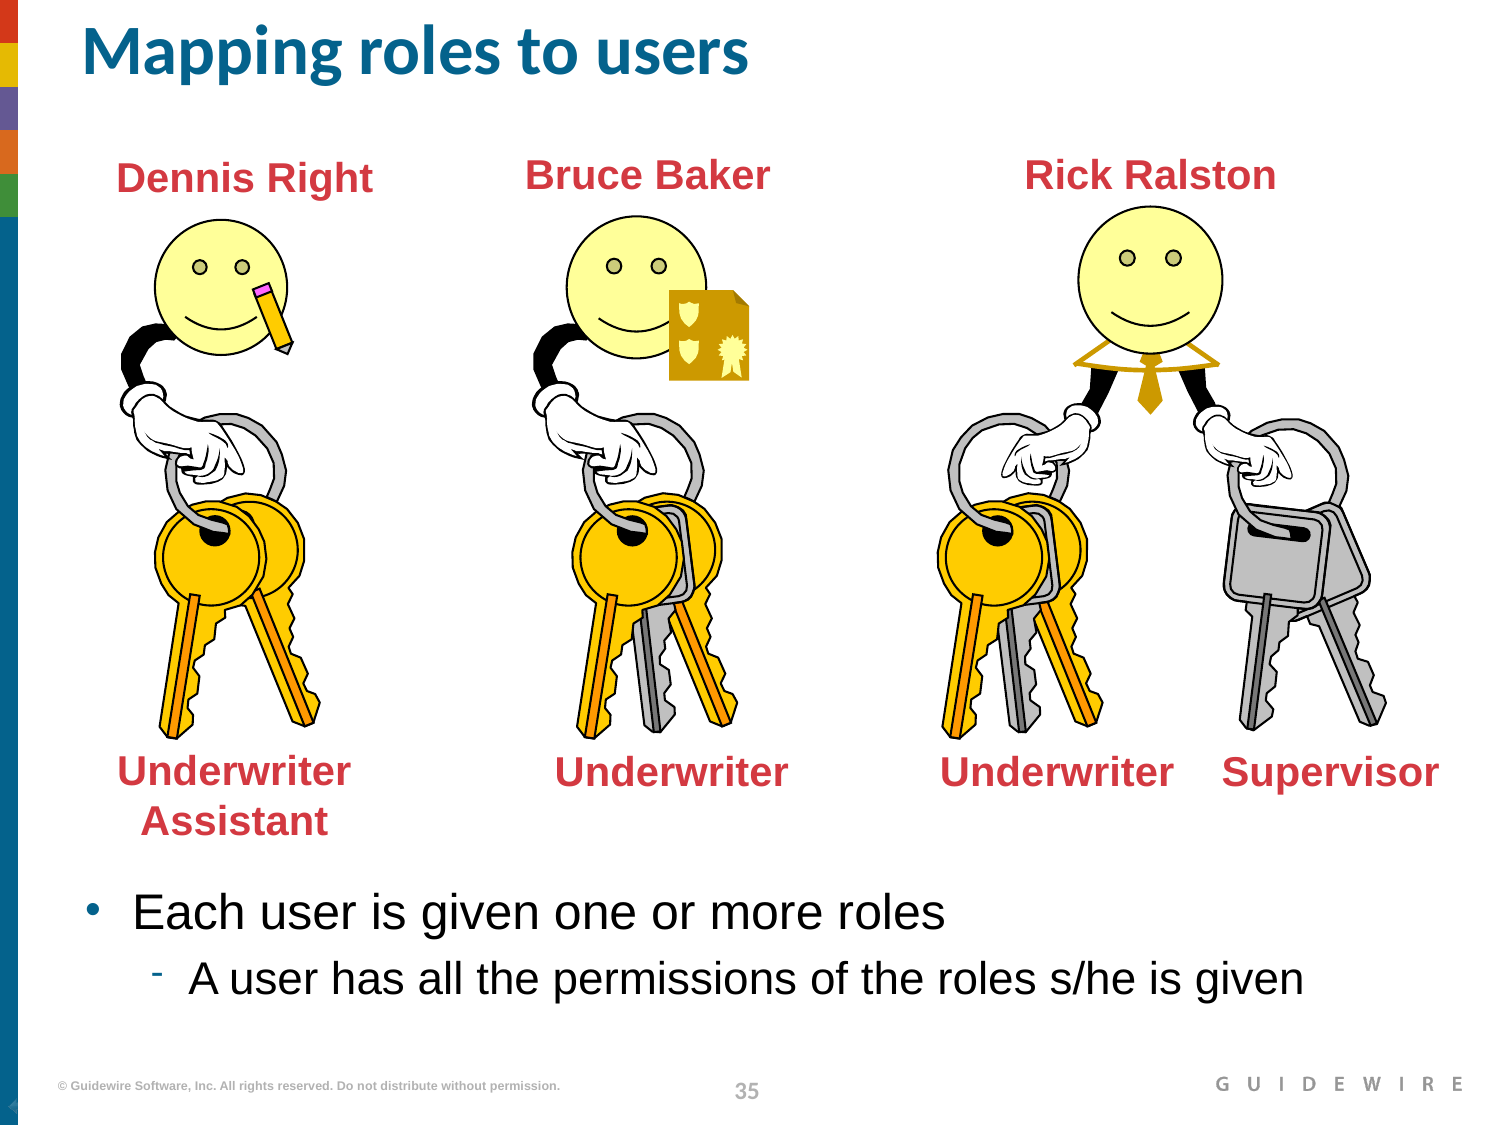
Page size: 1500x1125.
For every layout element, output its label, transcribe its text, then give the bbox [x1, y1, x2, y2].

text_box [533, 324, 561, 387]
list Each user is given one or more roles A user has all the permissions of the roles s/he is given [85, 879, 1450, 1049]
text_box Underwriter [529, 744, 815, 795]
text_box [566, 216, 750, 381]
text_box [154, 219, 304, 356]
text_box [1188, 418, 1387, 730]
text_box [565, 413, 755, 739]
title Mapping roles to users [81, 19, 1446, 142]
text_box Dennis Right [115, 151, 375, 202]
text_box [154, 413, 338, 739]
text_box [1185, 415, 1293, 486]
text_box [523, 394, 657, 483]
picture [0, 0, 18, 216]
text_box [121, 324, 149, 387]
text_box Bruce Baker [503, 148, 793, 199]
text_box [1001, 414, 1109, 484]
picture [1215, 1073, 1480, 1096]
text_box Underwriter [928, 744, 1186, 795]
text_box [110, 394, 245, 483]
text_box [1073, 206, 1223, 416]
text_box Underwriter Assistant [91, 744, 377, 845]
text_box Rick Ralston [980, 148, 1321, 199]
text_box Supervisor [1200, 744, 1462, 795]
picture [10, 1101, 18, 1111]
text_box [931, 413, 1121, 739]
